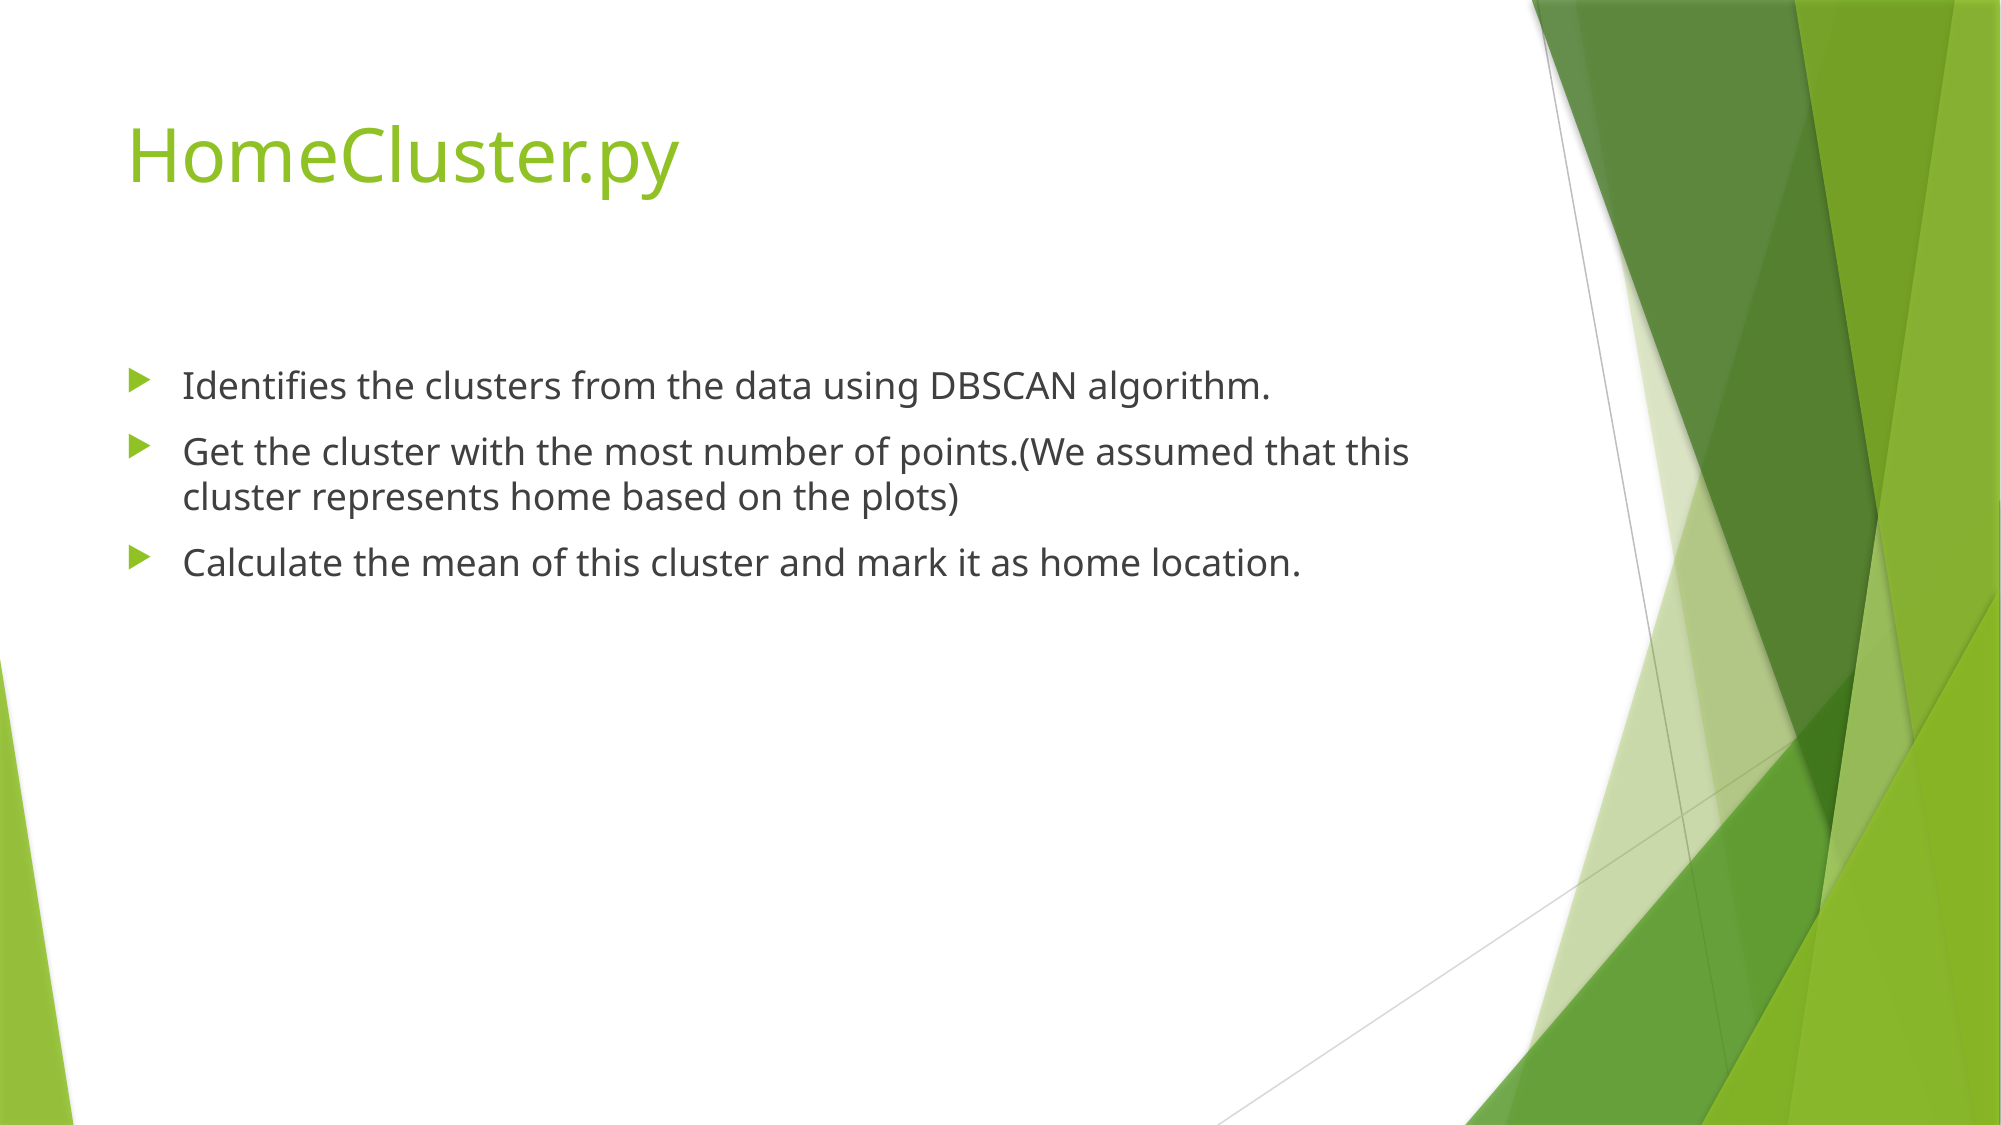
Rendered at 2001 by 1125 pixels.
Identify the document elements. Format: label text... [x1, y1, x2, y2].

list Identifies the clusters from the data using DBSCAN algorithm. Get the cluster with the most number of points.(We assumed that this cluster represents home based on the plots) Calculate the mean of this cluster and mark it as home location. [111, 354, 1522, 992]
title HomeCluster.py [111, 99, 1522, 317]
